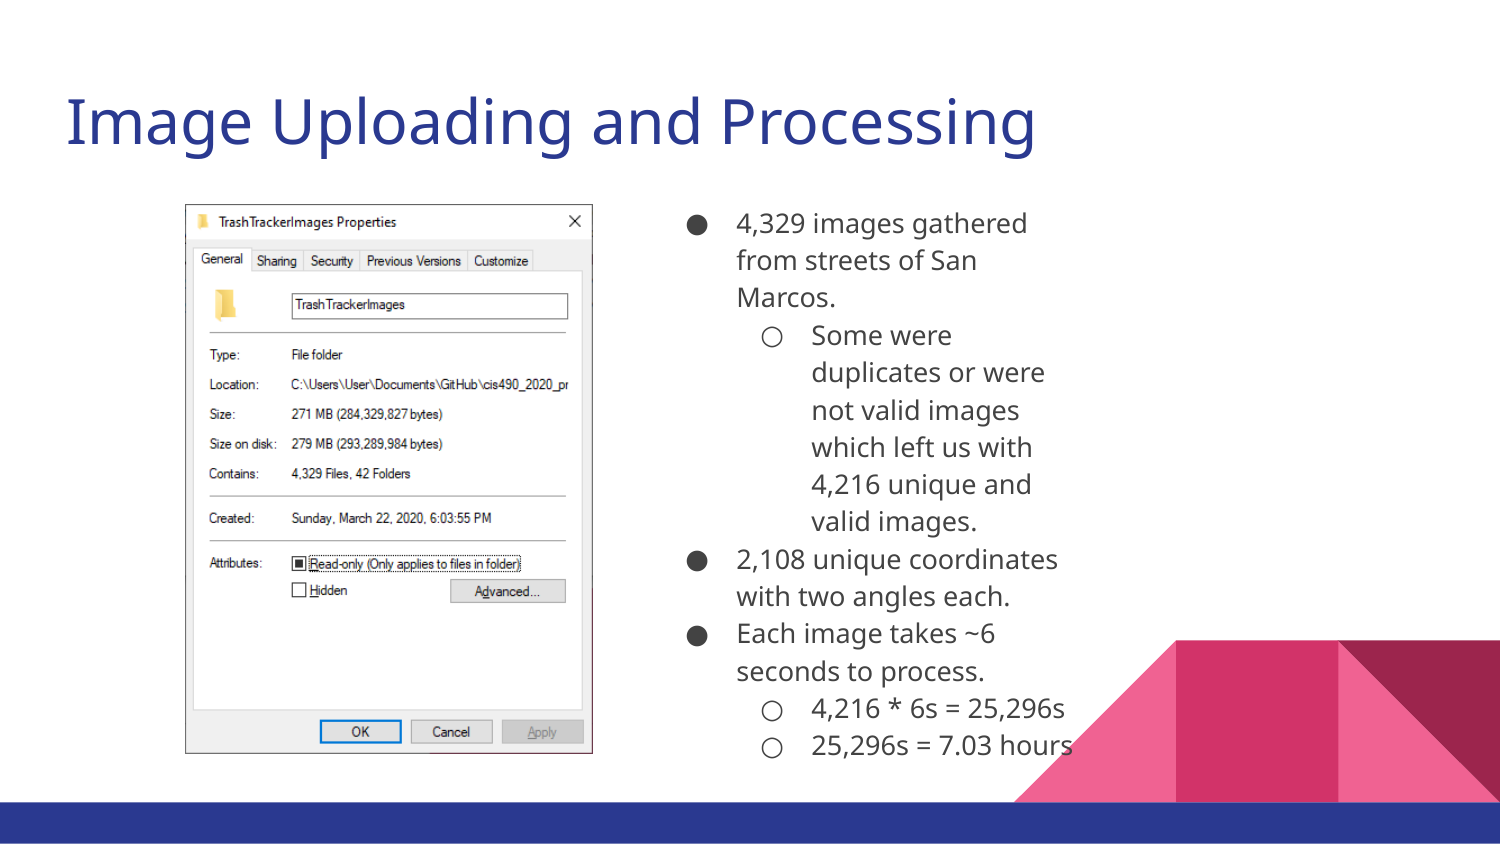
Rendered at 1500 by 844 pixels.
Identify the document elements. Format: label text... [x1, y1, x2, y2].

picture [184, 204, 593, 754]
title Image Uploading and Processing [51, 67, 1449, 167]
list 4,329 images gathered from streets of San Marcos. Some were duplicates or were not valid images which left us with 4,216 unique and valid images. 2,108 unique coordinates with two angles each. Each image takes ~6 seconds to process. 4,216 * 6s = 25,296s 25,296s = 7.03 hours [646, 186, 1092, 736]
